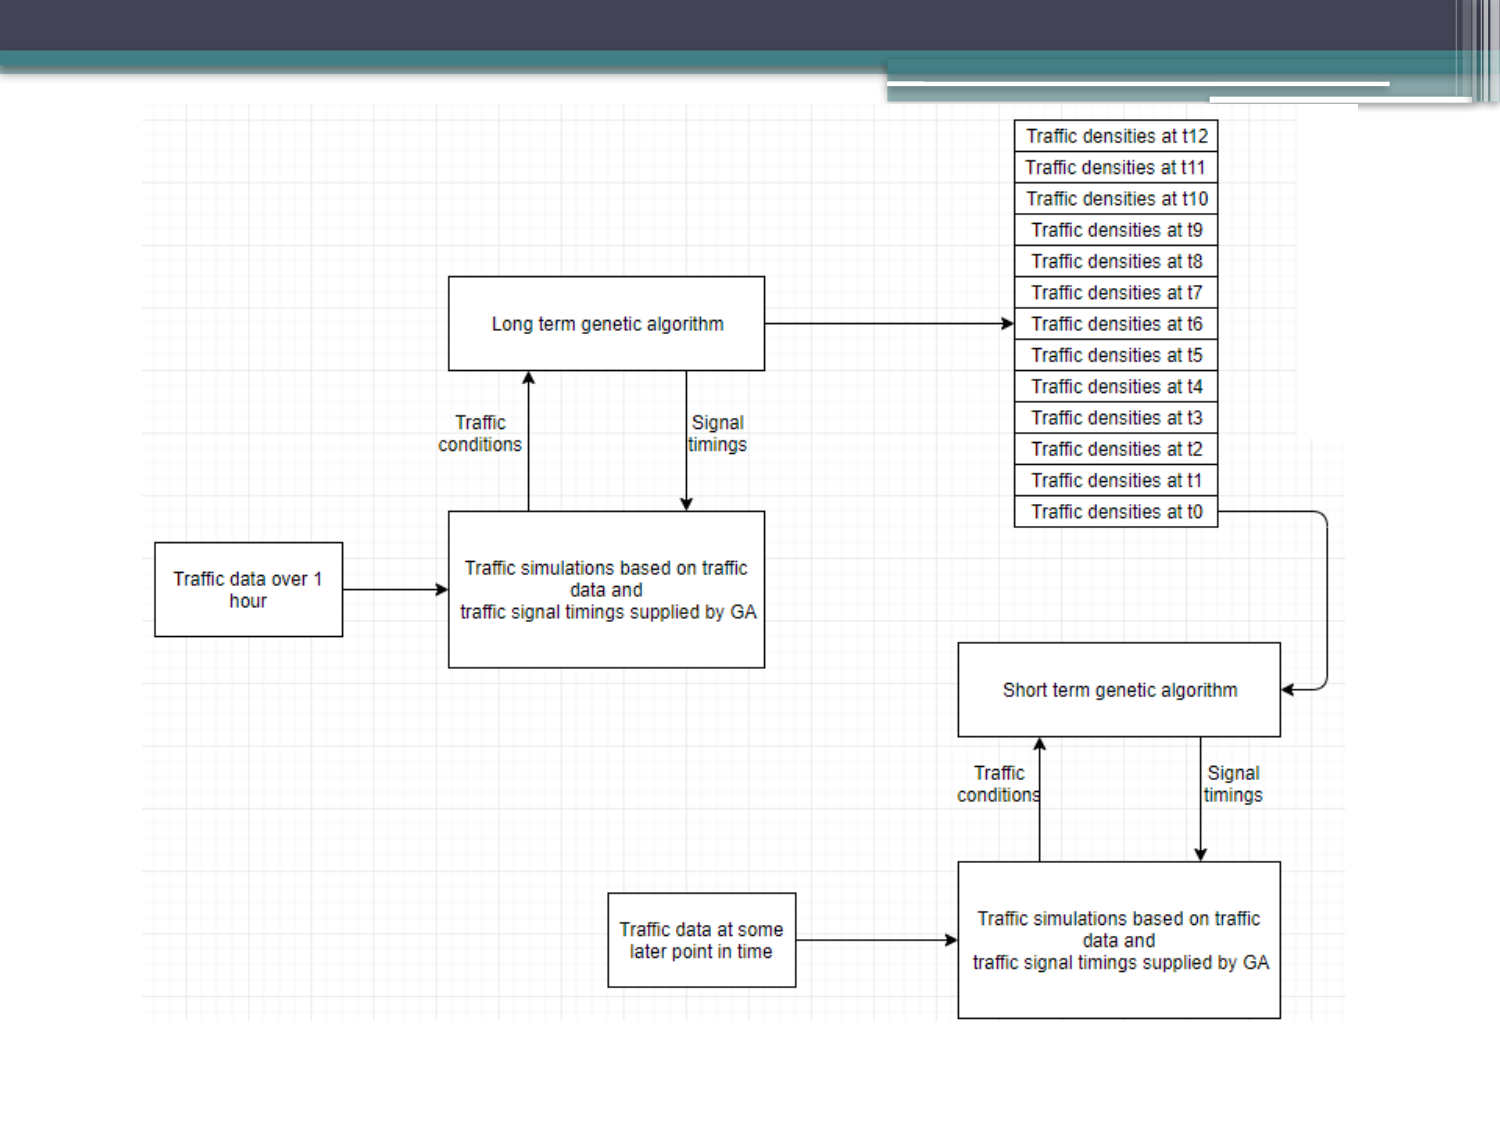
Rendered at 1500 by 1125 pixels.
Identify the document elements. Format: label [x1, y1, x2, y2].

picture [141, 104, 1359, 1021]
